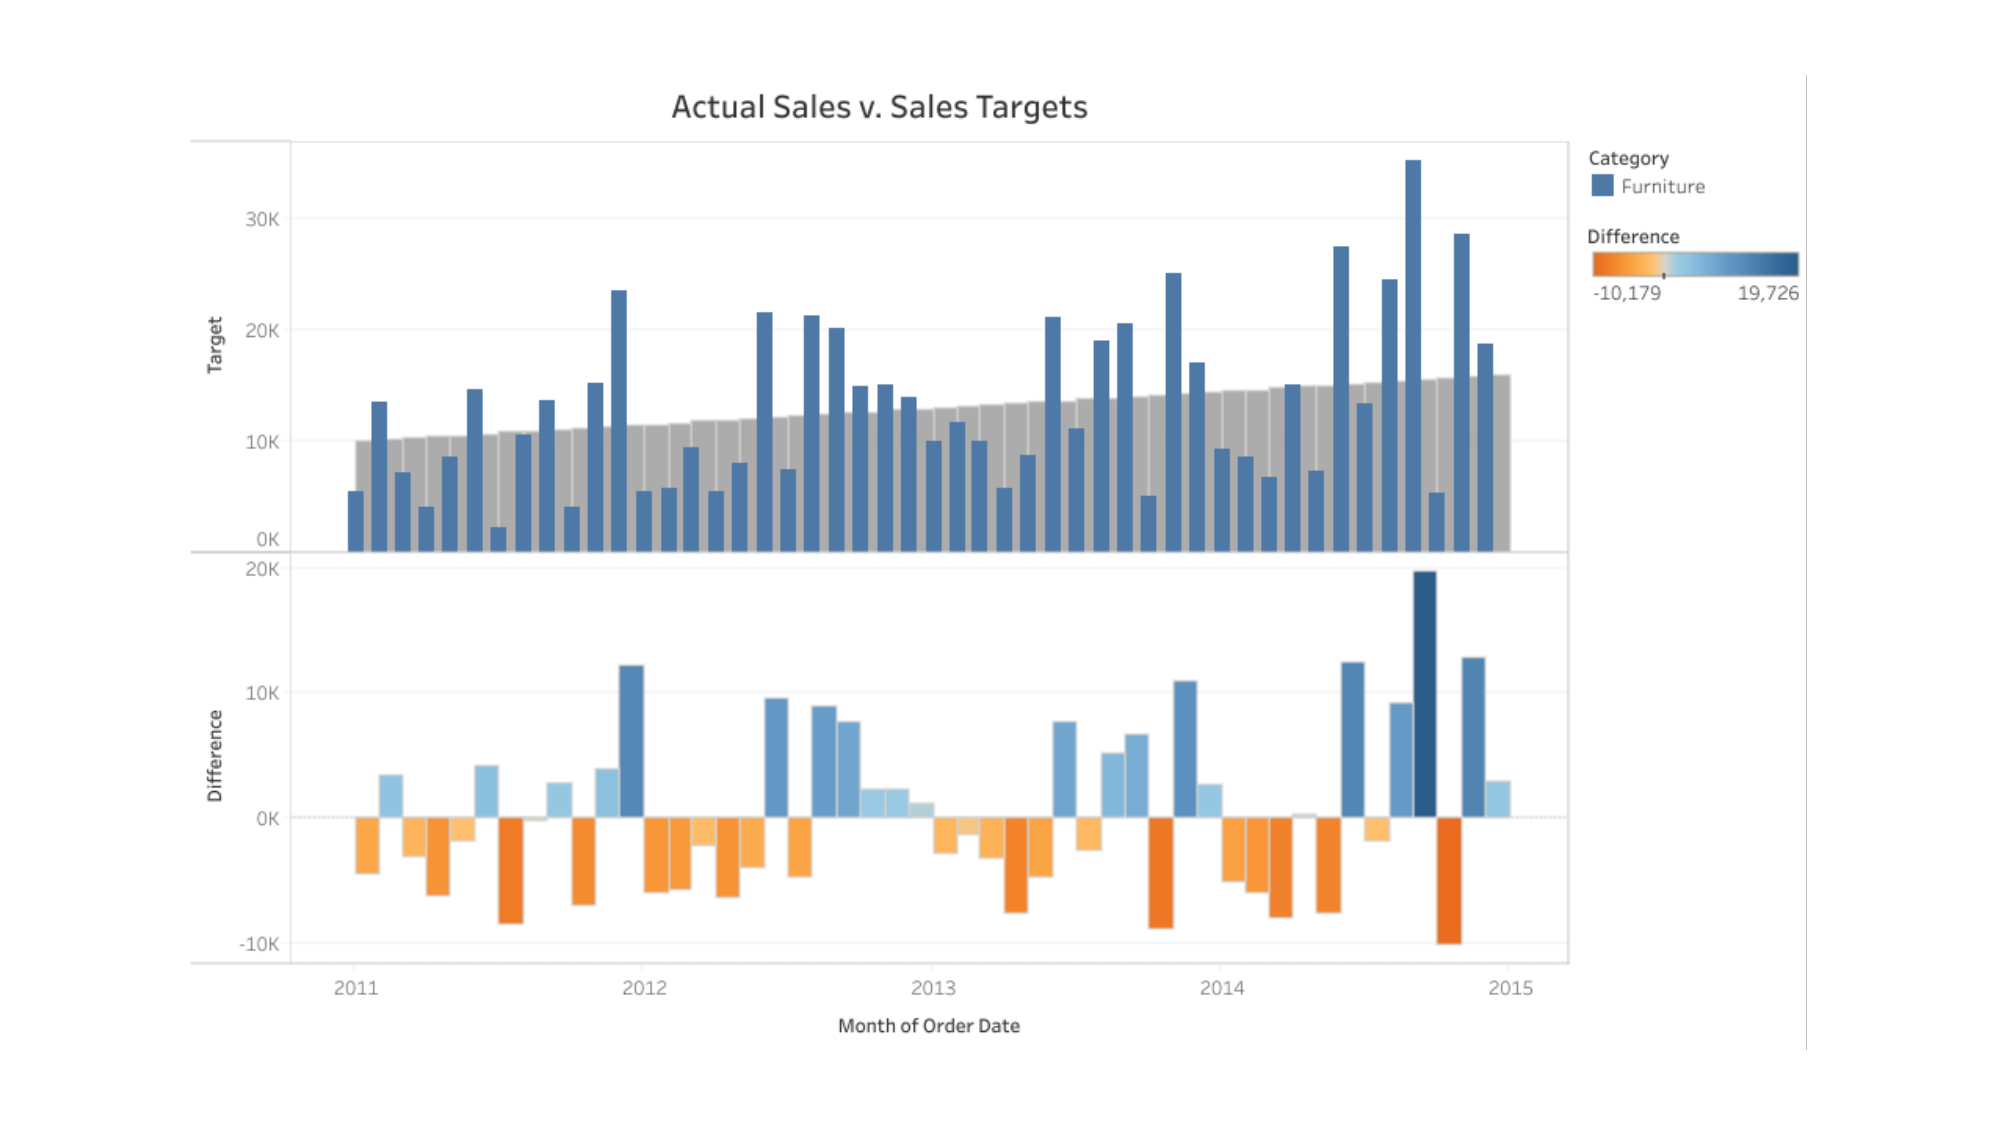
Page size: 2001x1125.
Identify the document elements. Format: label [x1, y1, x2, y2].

picture [190, 74, 1810, 1050]
